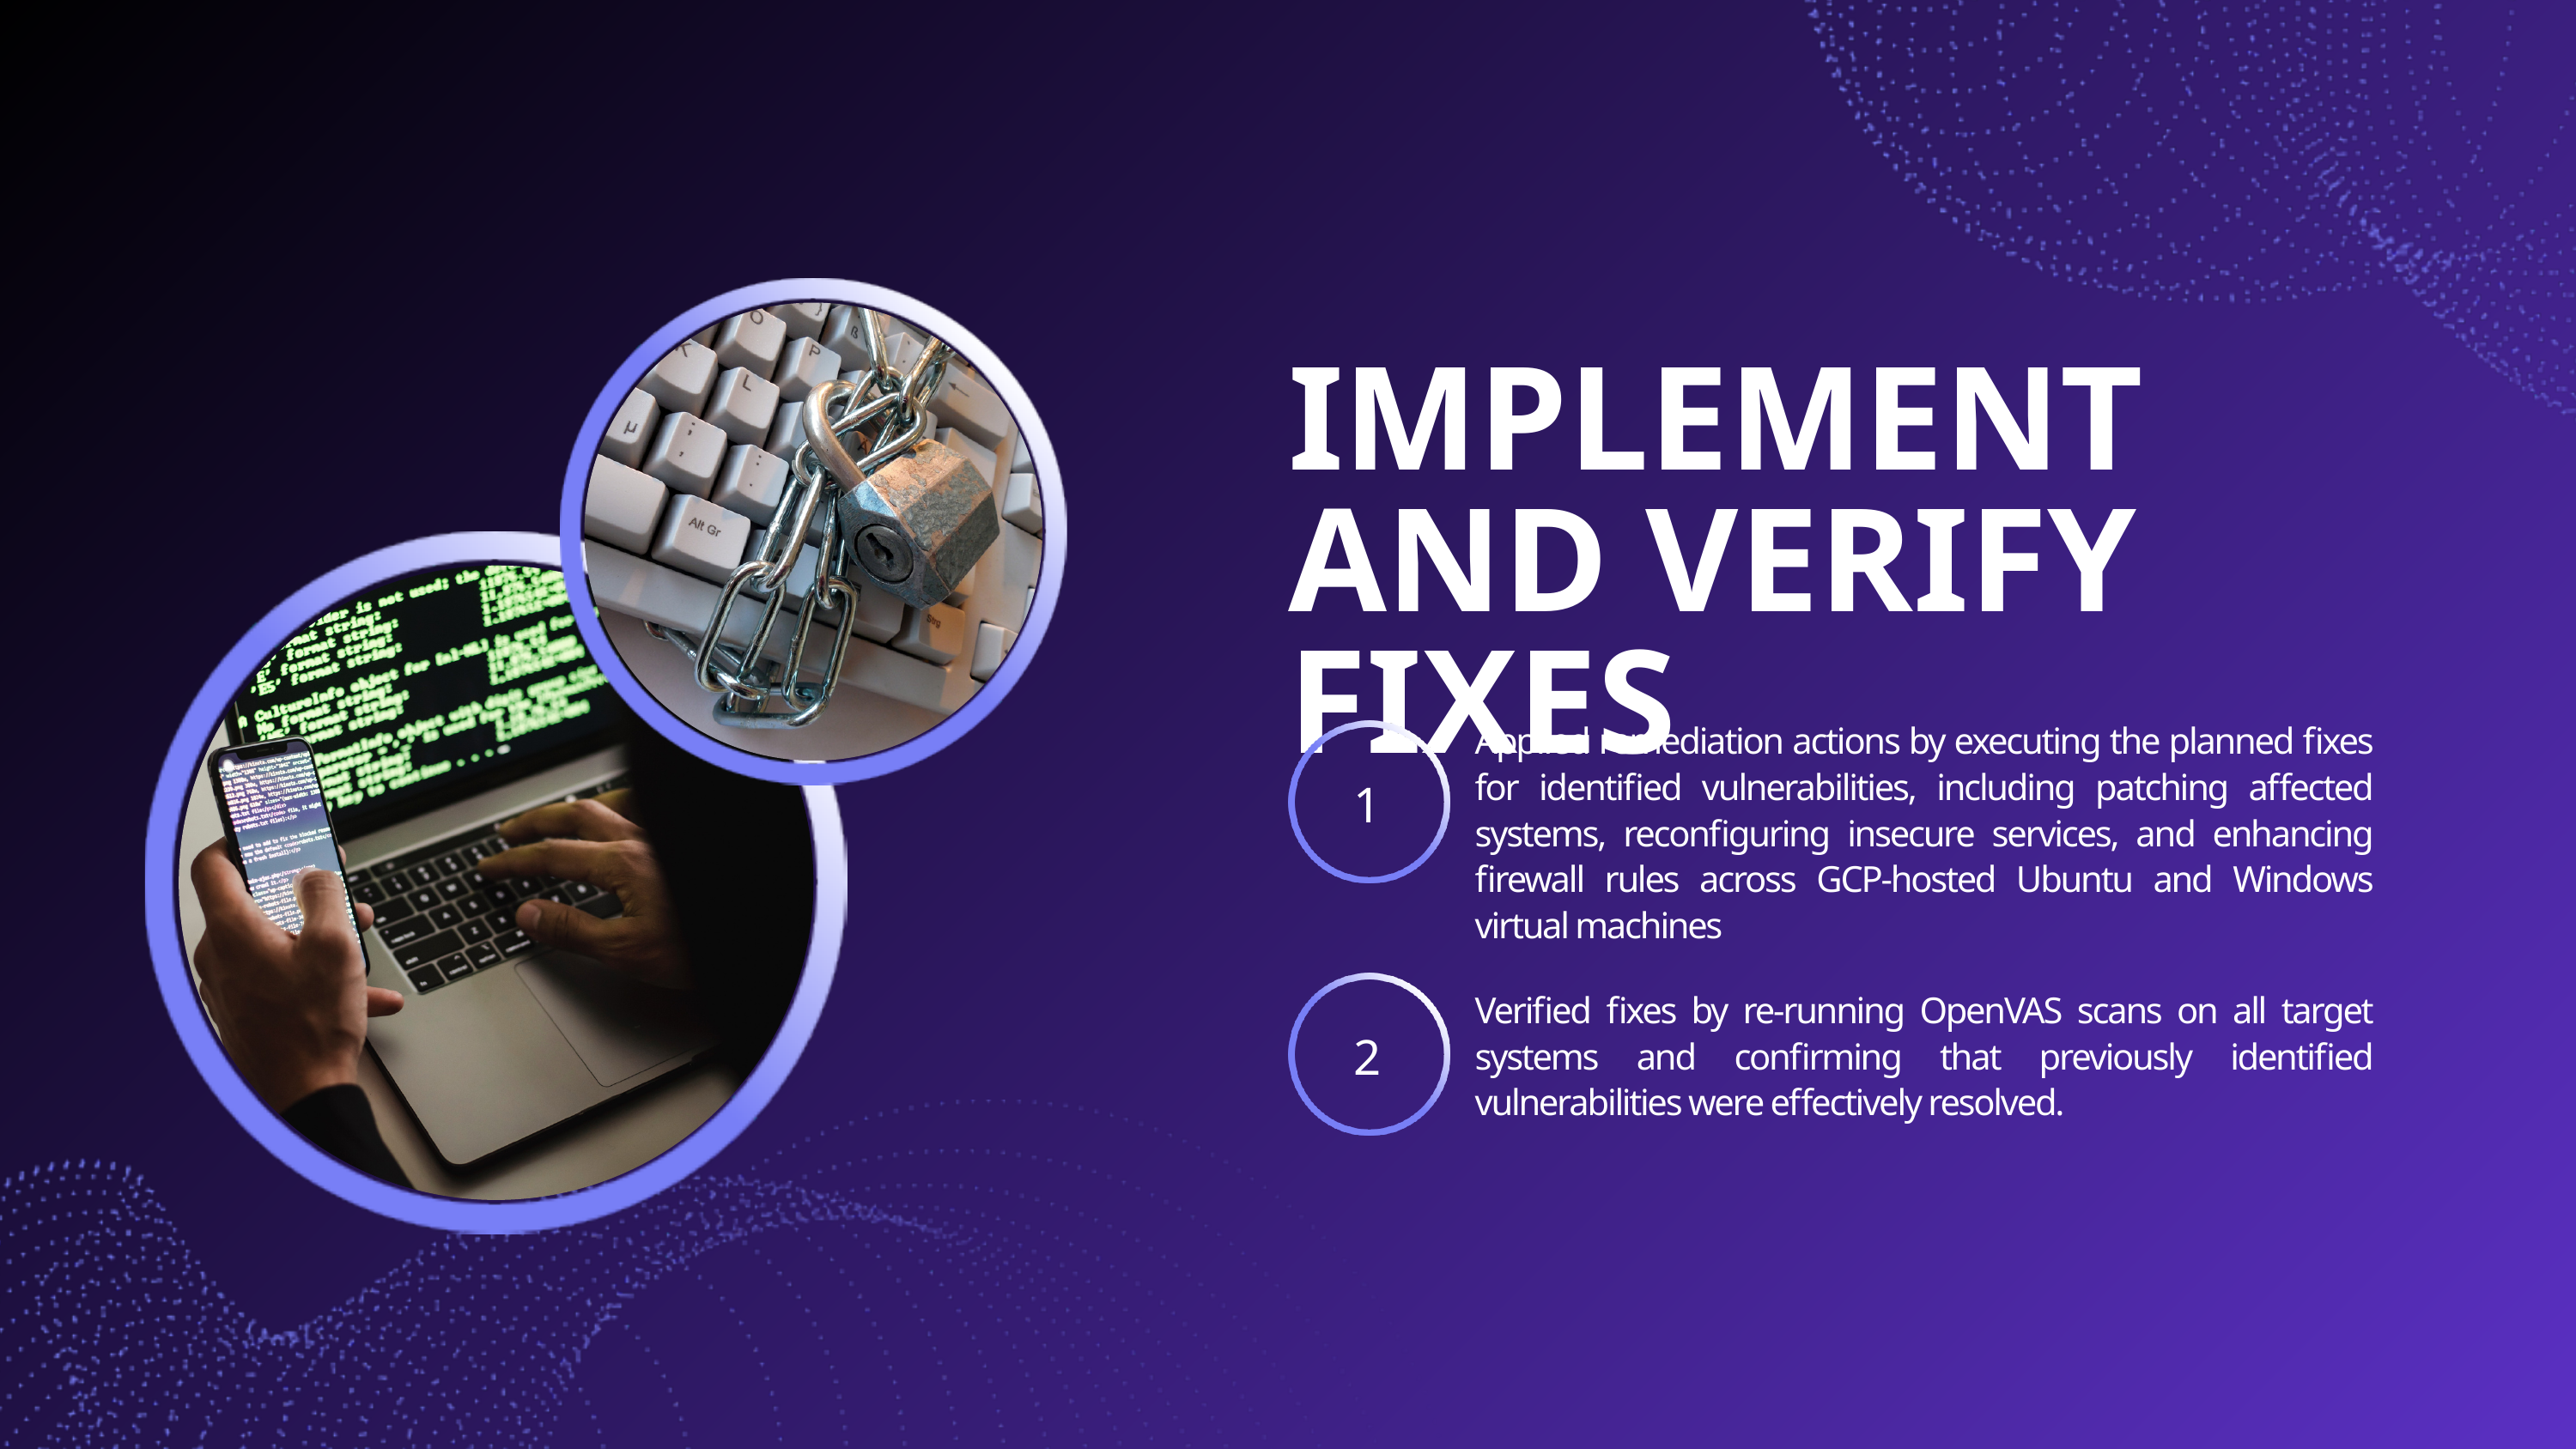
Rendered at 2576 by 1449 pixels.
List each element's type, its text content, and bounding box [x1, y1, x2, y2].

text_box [584, 302, 1043, 761]
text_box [178, 565, 814, 1201]
text_box [1287, 720, 1450, 883]
text_box 2 [1323, 1022, 1412, 1085]
text_box [144, 531, 848, 1234]
text_box Applied remediation actions by executing the planned fixes for identified vulnerabilities, including patching affected systems, reconfiguring insecure services, and enhancing firewall rules across GCP-hosted Ubuntu and Windows virtual machines [1474, 715, 2372, 946]
text_box [0, 1100, 1460, 1449]
text_box Verified fixes by re-running OpenVAS scans on all target systems and confirming that previously identified vulnerabilities were effectively resolved. [1474, 984, 2372, 1123]
text_box [560, 278, 1067, 785]
text_box [1789, 0, 2576, 475]
text_box IMPLEMENT AND VERIFY FIXES [1288, 356, 2372, 782]
text_box [1287, 973, 1450, 1136]
text_box 1 [1323, 770, 1412, 833]
